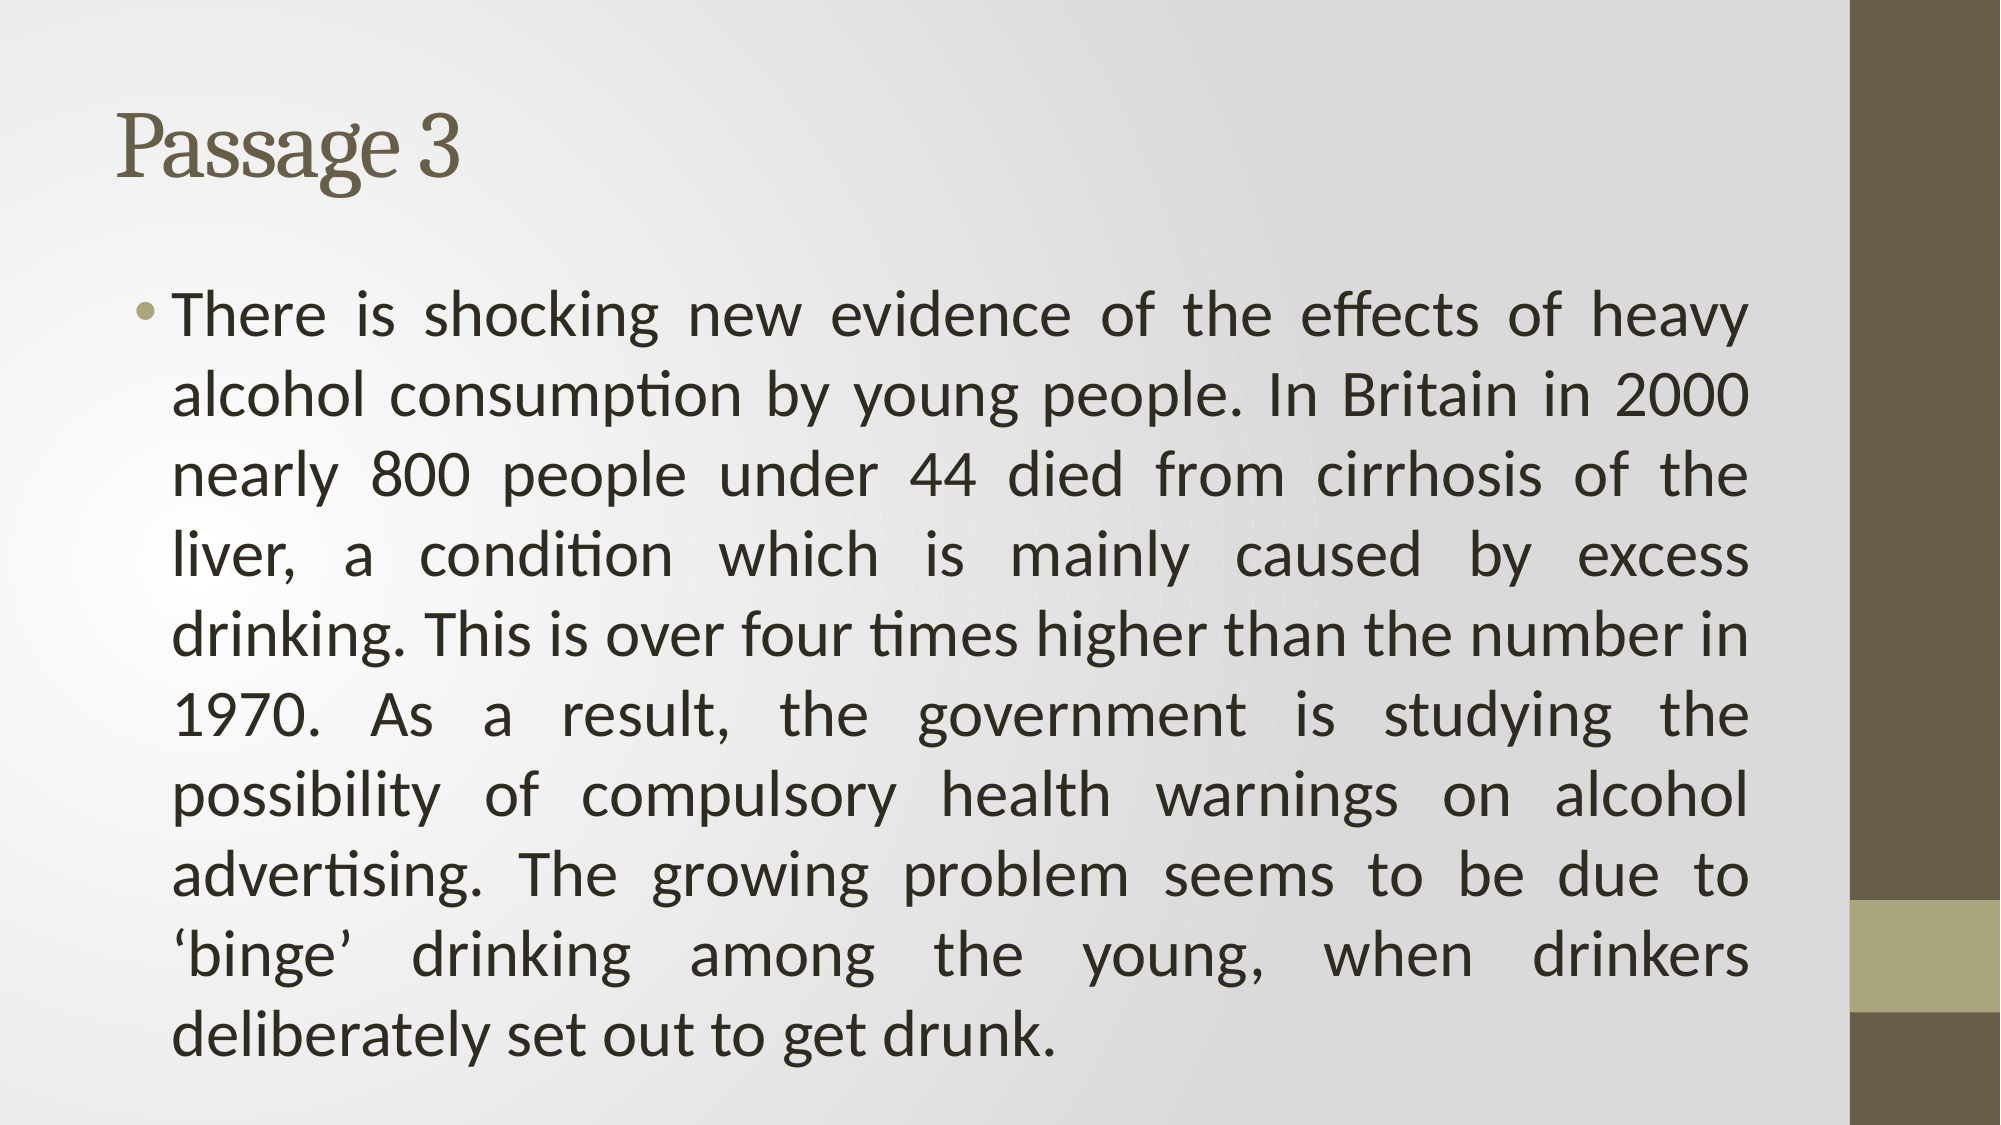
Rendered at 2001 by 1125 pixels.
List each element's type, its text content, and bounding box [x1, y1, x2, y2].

title Passage 3 [99, 45, 1767, 233]
list There is shocking new evidence of the effects of heavy alcohol consumption by young people. In Britain in 2000 nearly 800 people under 44 died from cirrhosis of the liver, a condition which is mainly caused by excess drinking. This is over four times higher than the number in 1970. As a result, the government is studying the possibility of compulsory health warnings on alcohol advertising. The growing problem seems to be due to ‘binge’ drinking among the young, when drinkers deliberately set out to get drunk. [99, 262, 1767, 1050]
